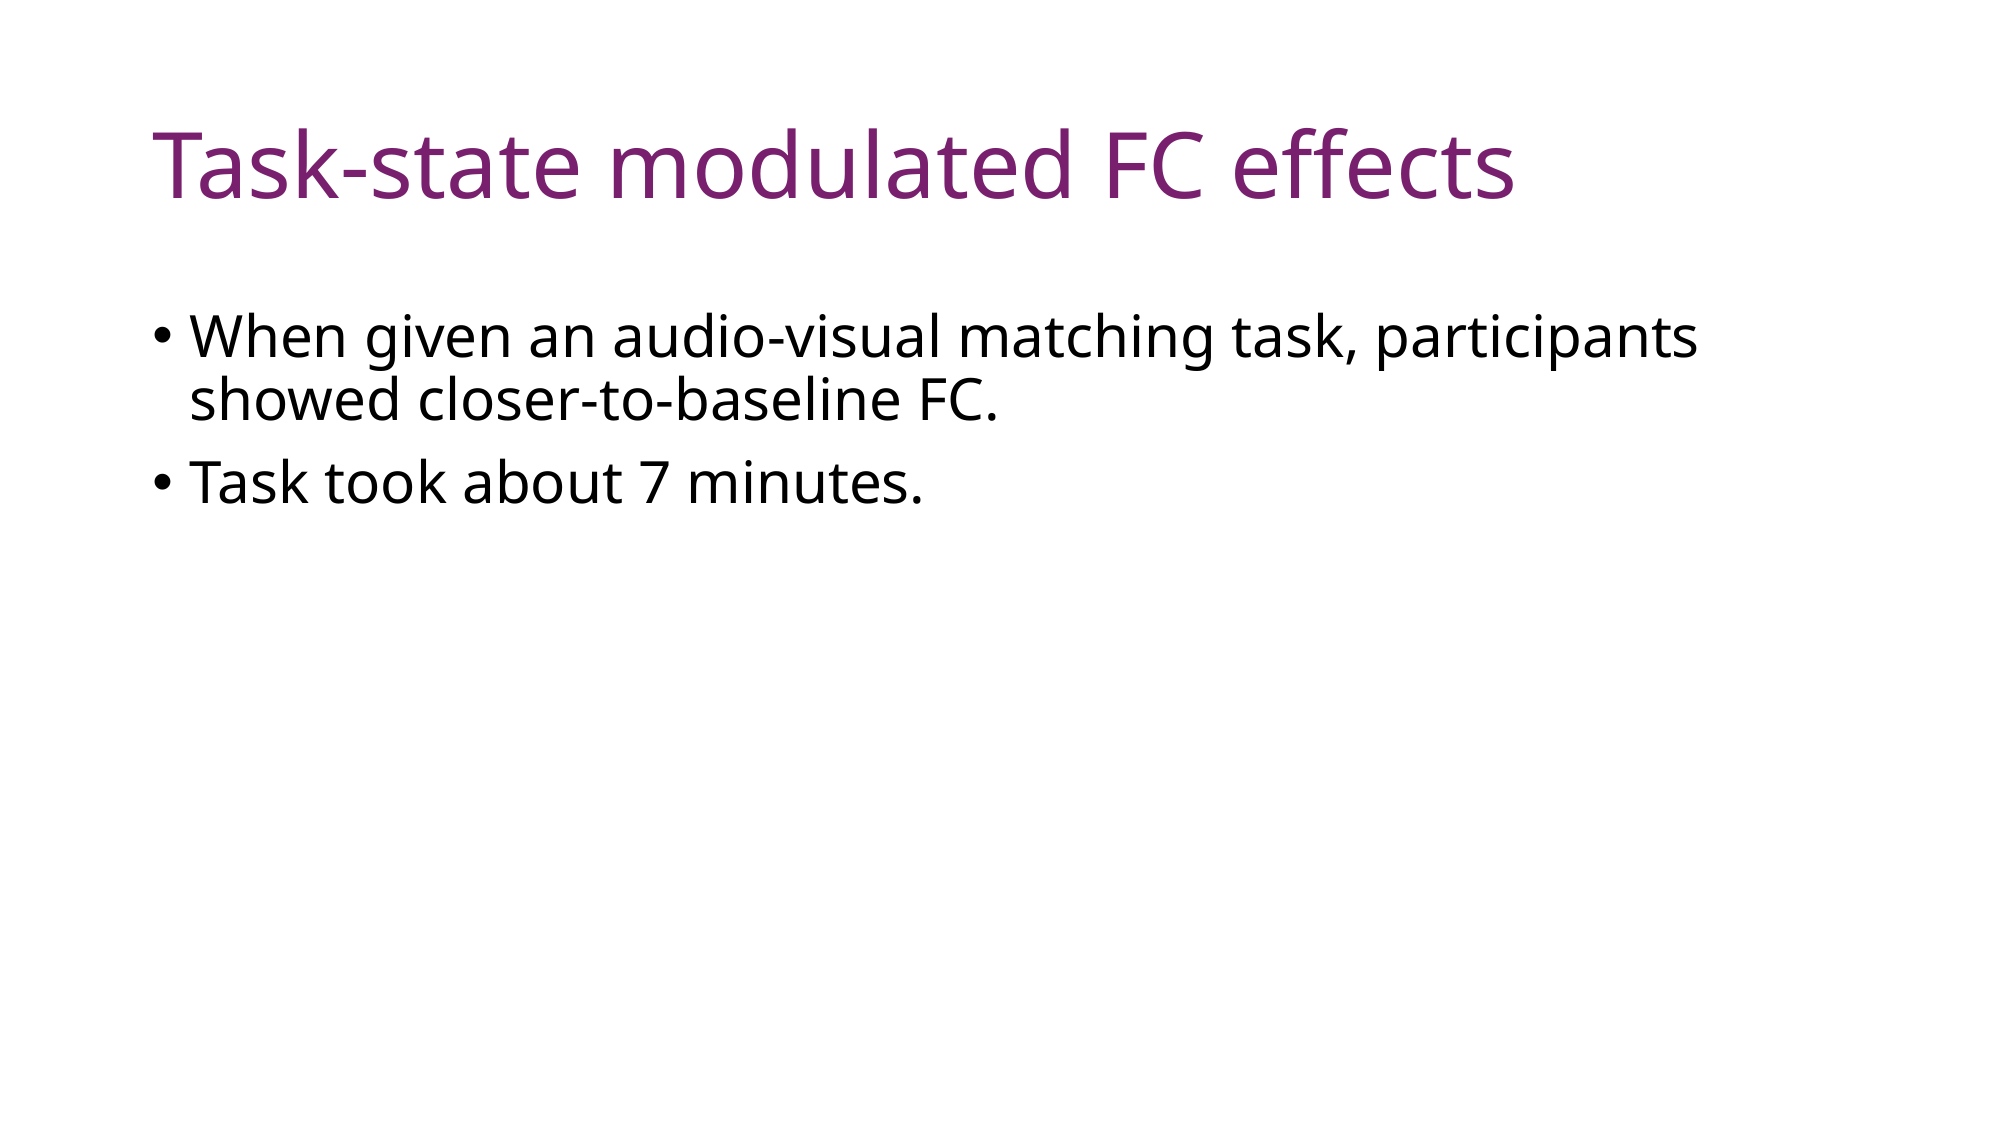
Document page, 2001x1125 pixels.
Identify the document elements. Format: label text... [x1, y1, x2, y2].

list When given an audio-visual matching task, participants showed closer-to-baseline FC. Task took about 7 minutes. [137, 299, 1863, 1014]
title Task-state modulated FC effects [137, 59, 1863, 278]
